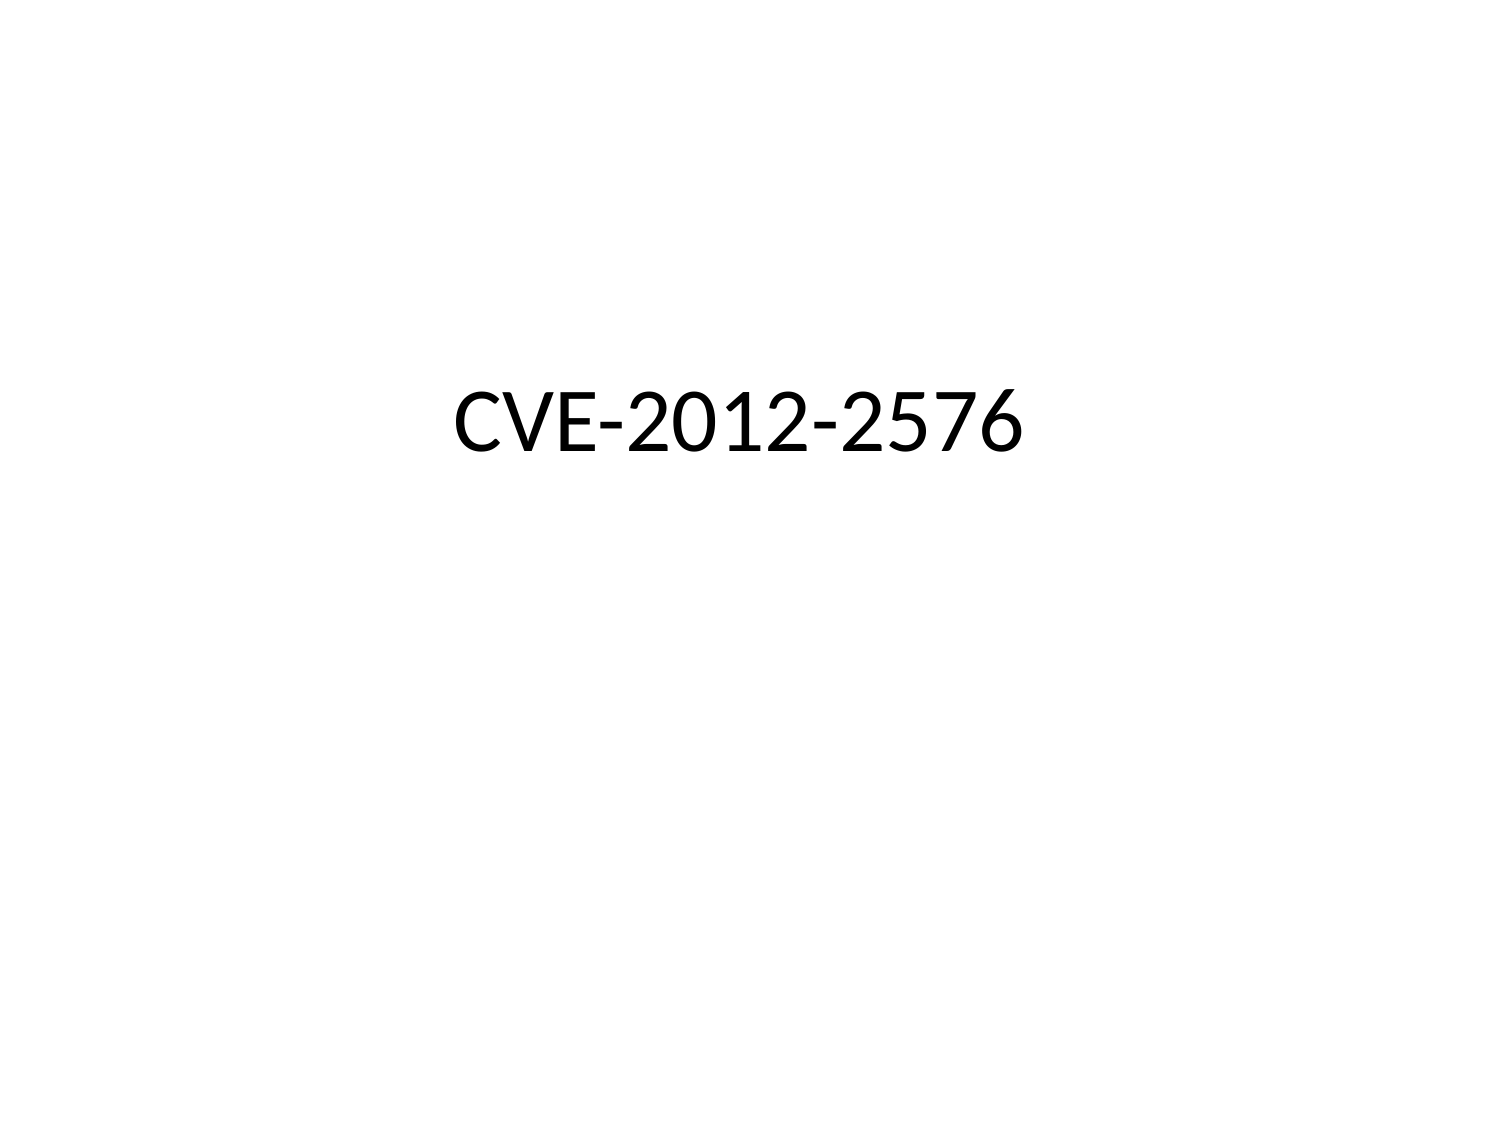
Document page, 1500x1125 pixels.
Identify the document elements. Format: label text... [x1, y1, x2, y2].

title CVE-2012-2576 [112, 349, 1388, 591]
